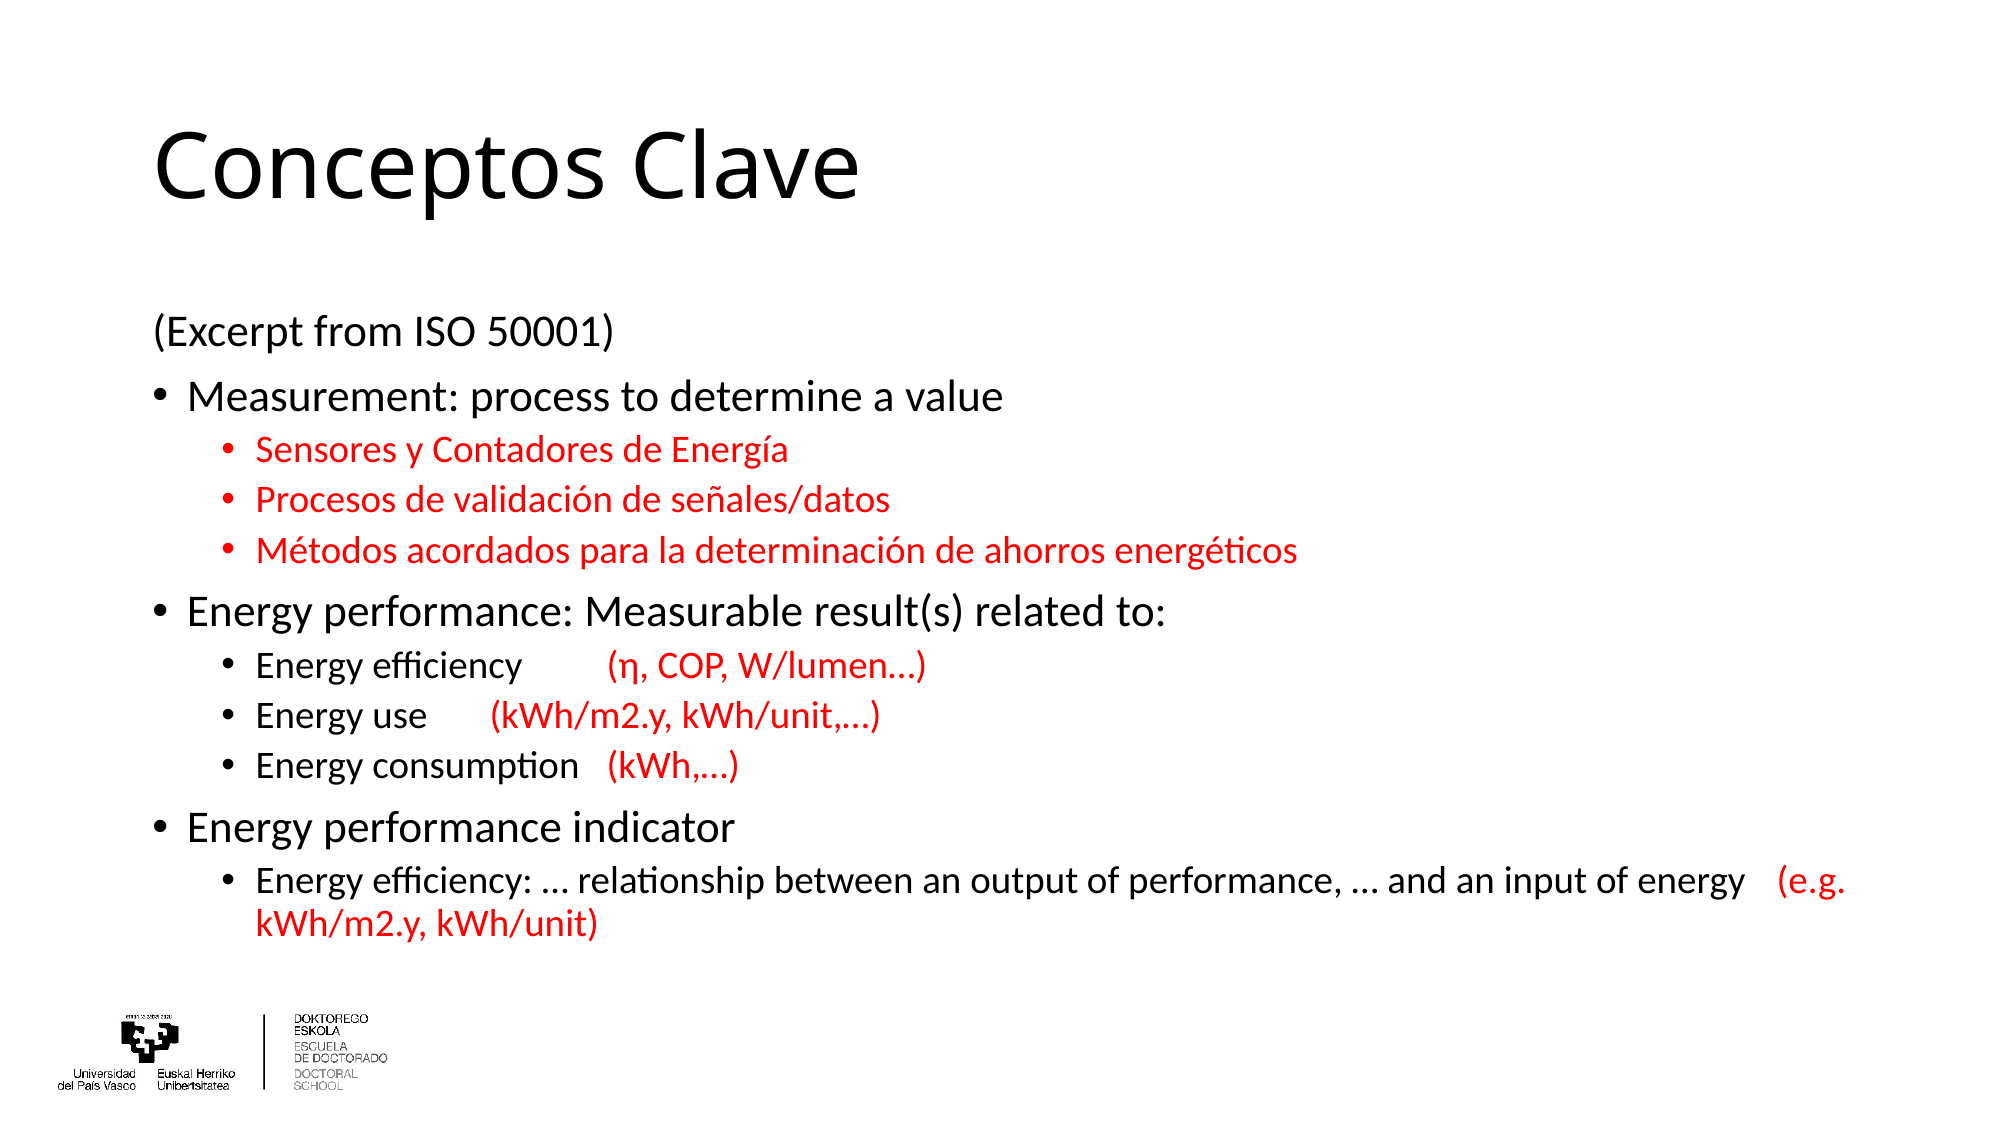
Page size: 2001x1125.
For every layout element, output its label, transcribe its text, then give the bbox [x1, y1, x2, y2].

list (Excerpt from ISO 50001) Measurement: process to determine a value Sensores y Contadores de Energía Procesos de validación de señales/datos Métodos acordados para la determinación de ahorros energéticos Energy performance: Measurable result(s) related to: Energy efficiency (η, COP, W/lumen…) Energy use (kWh/m2.y, kWh/unit,…) Energy consumption (kWh,…) Energy performance indicator Energy efficiency: … relationship between an output of performance, … and an input of energy (e.g. kWh/m2.y, kWh/unit) [137, 299, 1863, 958]
title Conceptos Clave [137, 59, 1863, 278]
picture [48, 979, 402, 1125]
